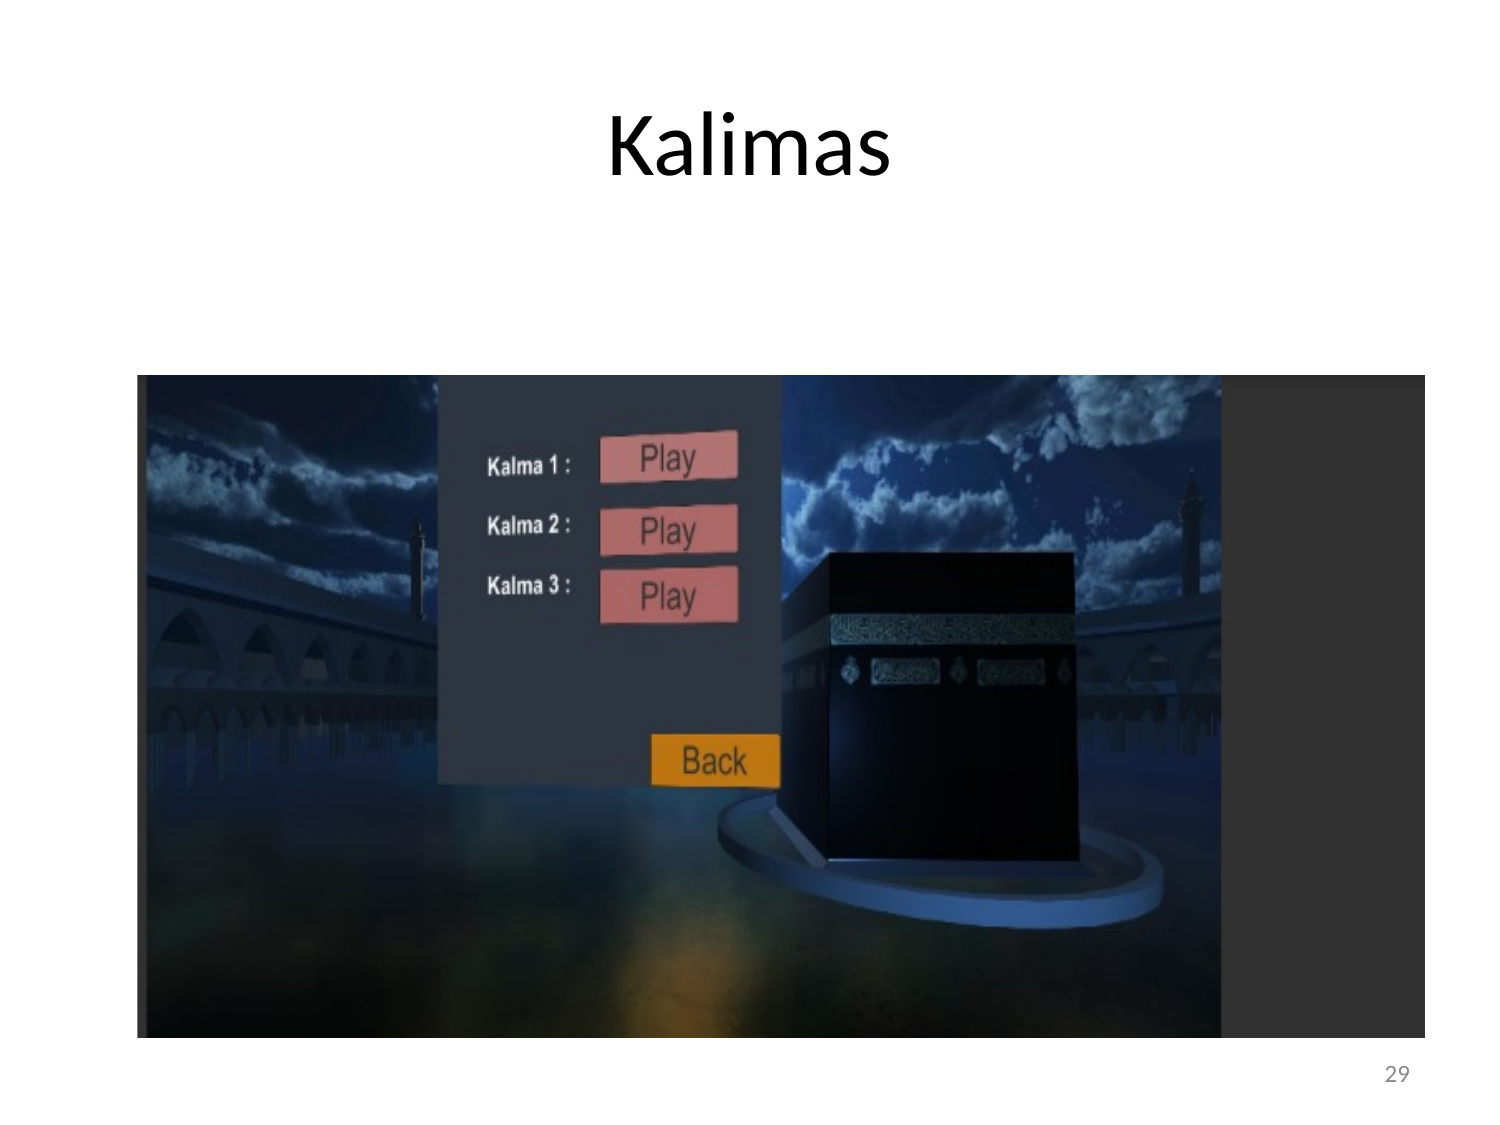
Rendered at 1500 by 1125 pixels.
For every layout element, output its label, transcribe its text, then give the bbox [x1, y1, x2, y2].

slide_number 29 [1074, 1045, 1425, 1103]
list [137, 374, 1426, 1038]
title Kalimas [75, 45, 1425, 233]
